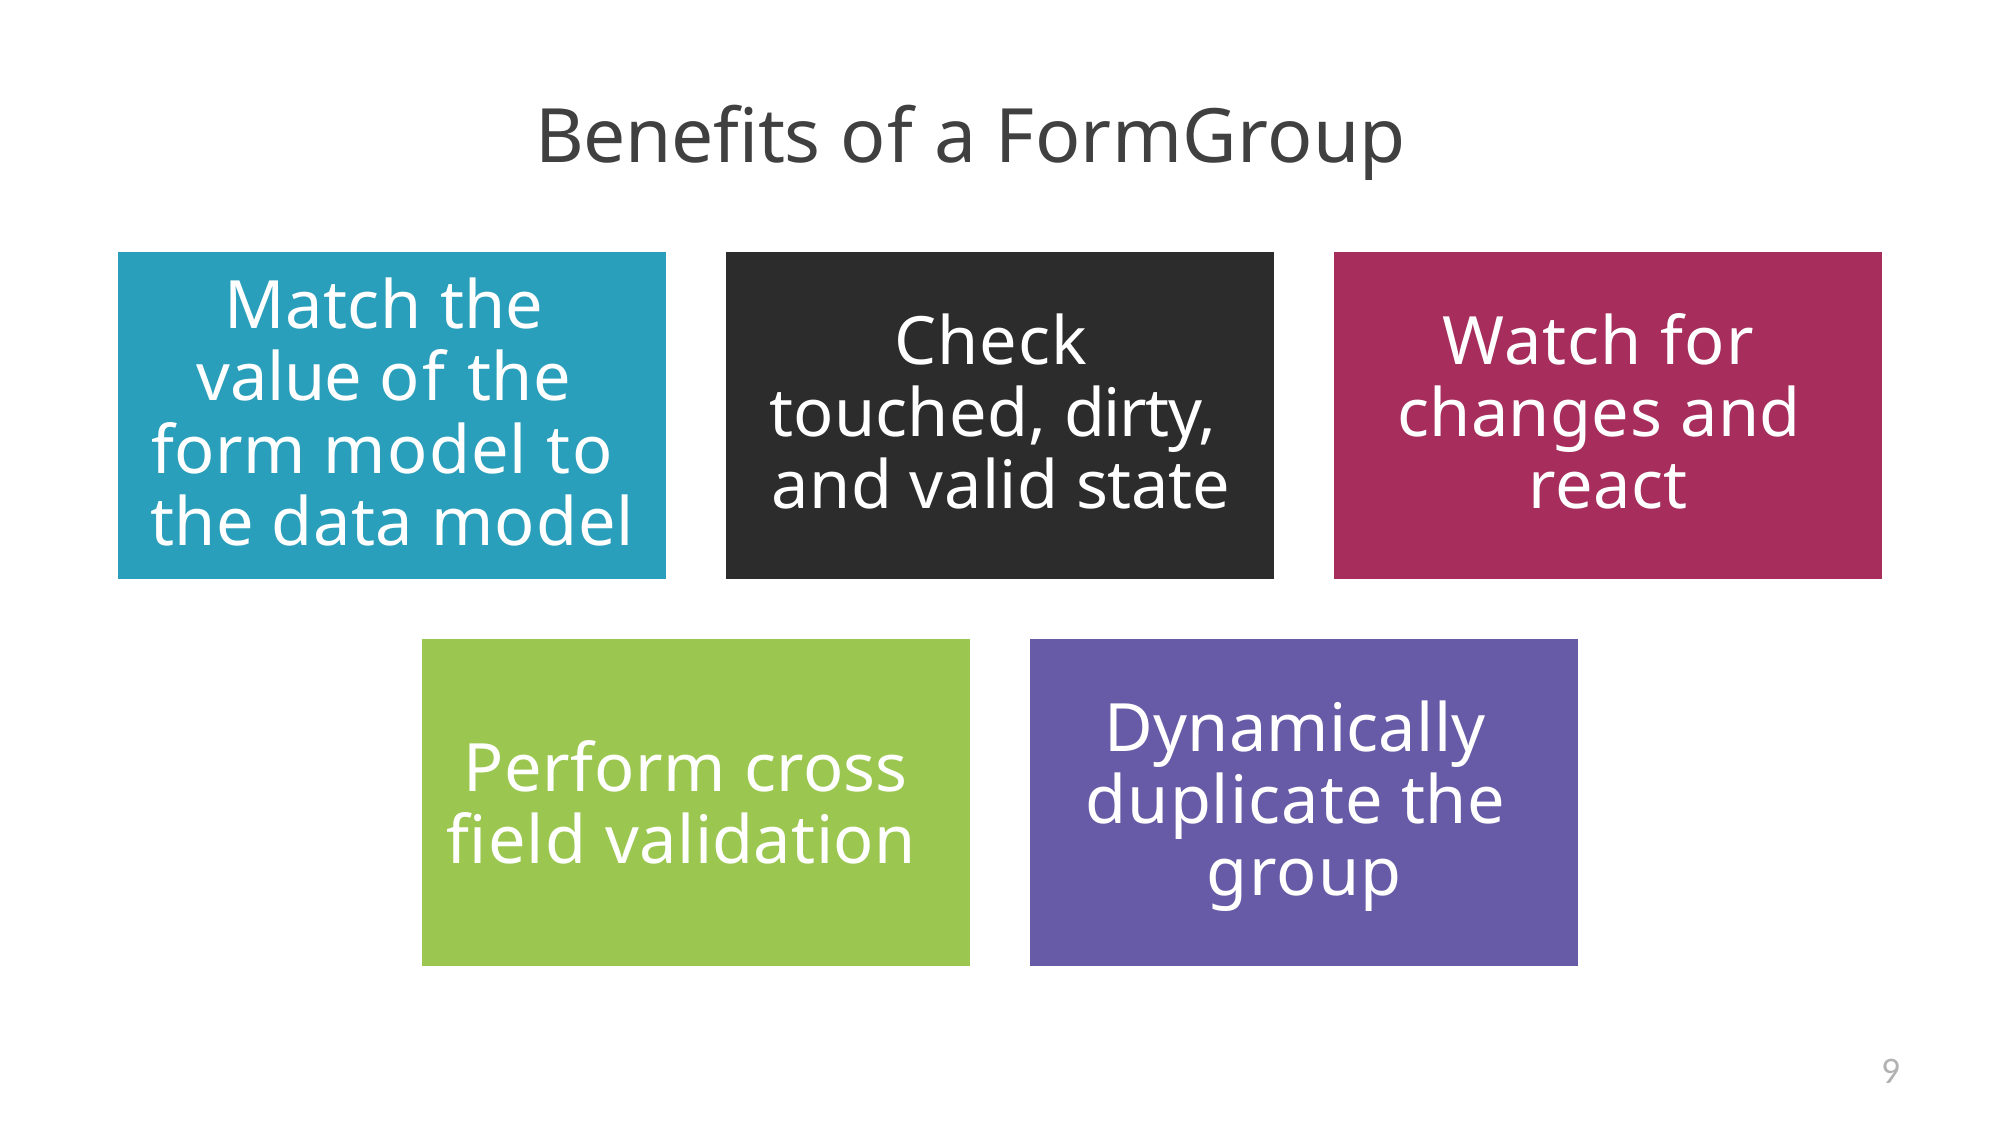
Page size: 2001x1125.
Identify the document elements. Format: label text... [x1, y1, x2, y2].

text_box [113, 247, 671, 585]
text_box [721, 247, 1279, 585]
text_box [1025, 634, 1583, 971]
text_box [1329, 247, 1887, 585]
title Benefits of a FormGroup [533, 85, 1452, 276]
slide_number 9 [1440, 1046, 1900, 1103]
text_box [417, 634, 975, 971]
